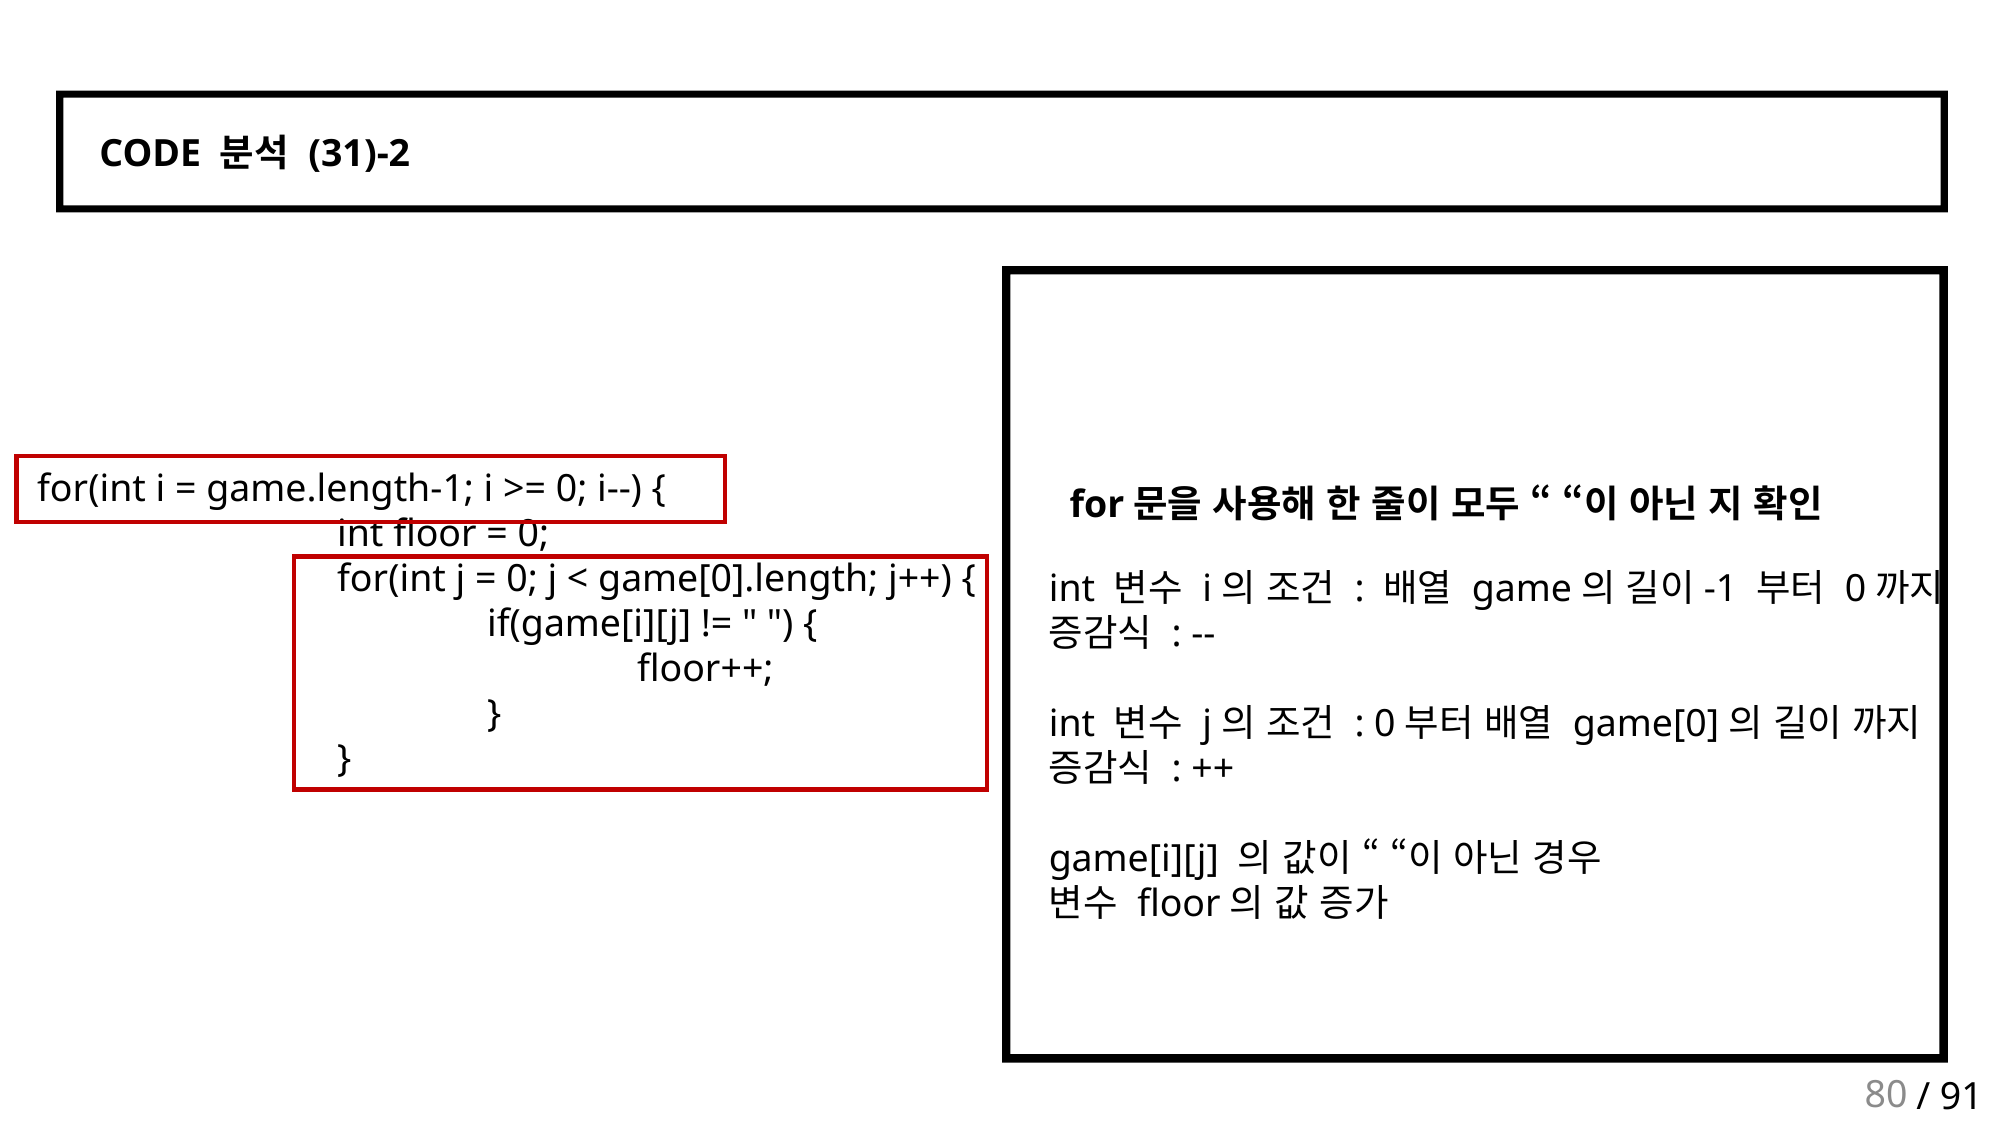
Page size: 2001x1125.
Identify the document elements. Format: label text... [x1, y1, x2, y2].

text_box for(int i = game.length-1; i >= 0; i--) { int floor = 0; for(int j = 0; j < game[0].length; j++) { if(game[i][j] != " ") { floor++; } } [0, 456, 992, 786]
text_box for문을 사용해 한 줄이 모두 “ “이 아닌 지 확인 [1054, 472, 1839, 533]
text_box [293, 555, 988, 790]
text_box int 변수 i의 조건 : 배열 game의 길이-1 부터 0까지 증감식 : -- int 변수 j의 조건 : 0부터 배열 game[0]의 길이 까지 증감식 : ++ game[i][j] 의 값이 “ “이 아닌 경우 변수 floor의 값 증가 [1033, 556, 1959, 932]
text_box [16, 455, 726, 523]
text_box [1001, 265, 1949, 1064]
text_box CODE 분석 (31)-2 [84, 121, 426, 181]
text_box [55, 90, 1949, 214]
slide_number 80 [1472, 1065, 1923, 1125]
